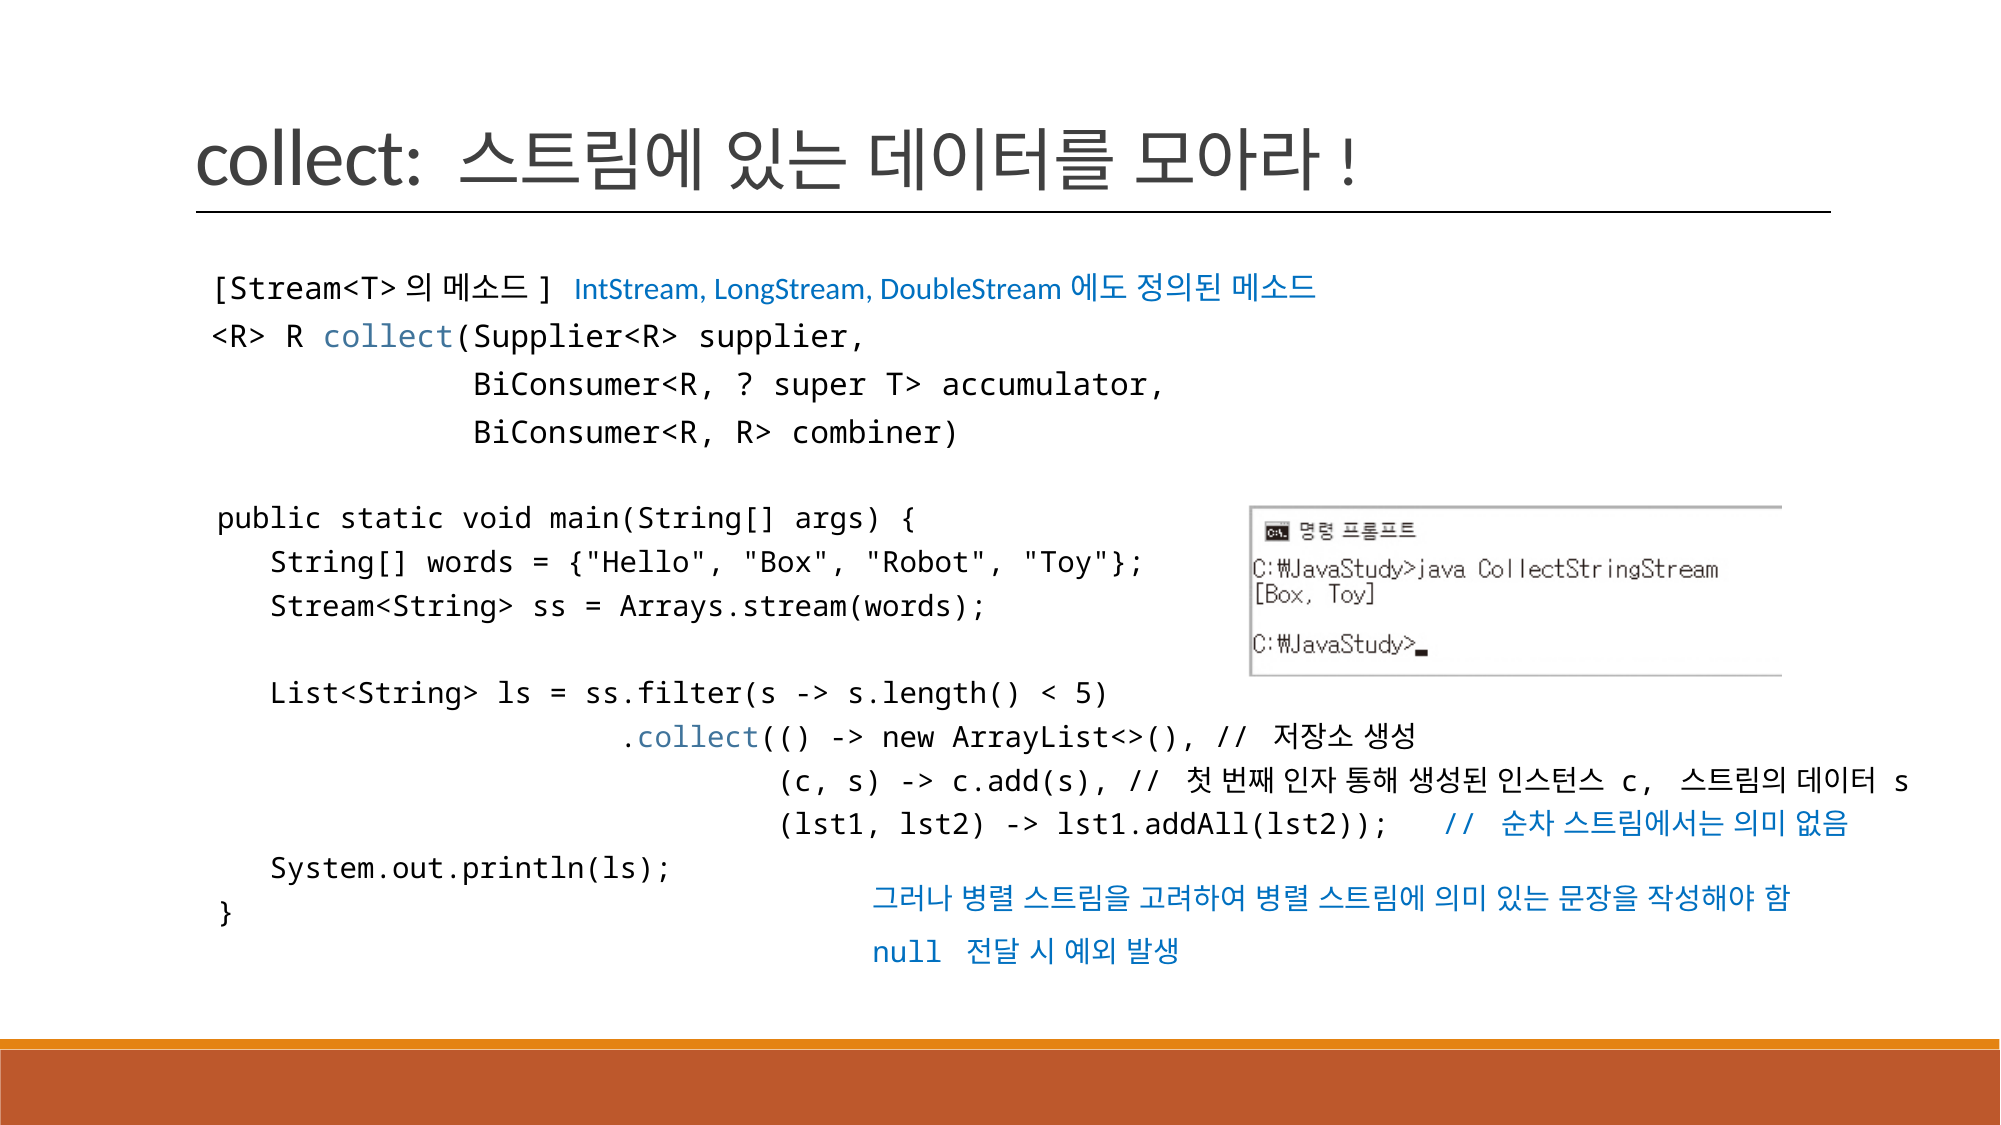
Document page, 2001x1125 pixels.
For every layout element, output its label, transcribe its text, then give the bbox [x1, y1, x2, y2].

text_box [Stream<T>의 메소드] IntStream, LongStream, DoubleStream에도 정의된 메소드 <R> R collect(Supplier<R> supplier, BiConsumer<R, ? super T> accumulator, BiConsumer<R, R> combiner) [195, 250, 1435, 457]
text_box 그러나 병렬 스트림을 고려하여 병렬 스트림에 의미 있는 문장을 작성해야 함 null 전달 시 예외 발생 [857, 855, 1807, 976]
text_box public static void main(String[] args) { String[] words = {"Hello", "Box", "Robot", "Toy"}; Stream<String> ss = Arrays.stream(words); List<String> ls = ss.filter(s -> s.length() < 5) .collect(() -> new ArrayList<>(), // 저장소 생성 (c, s) -> c.add(s), // 첫 번째 인자 통해 생성된 인스턴스 c, 스트림의 데이터 s (lst1, lst2) -> lst1.addAll(lst2)); // 순차 스트림에서는 의미 없음 System.out.println(ls); } [202, 483, 1970, 936]
text_box collect: 스트림에 있는 데이터를 모아라! [179, 20, 1830, 210]
picture [1240, 497, 1782, 684]
